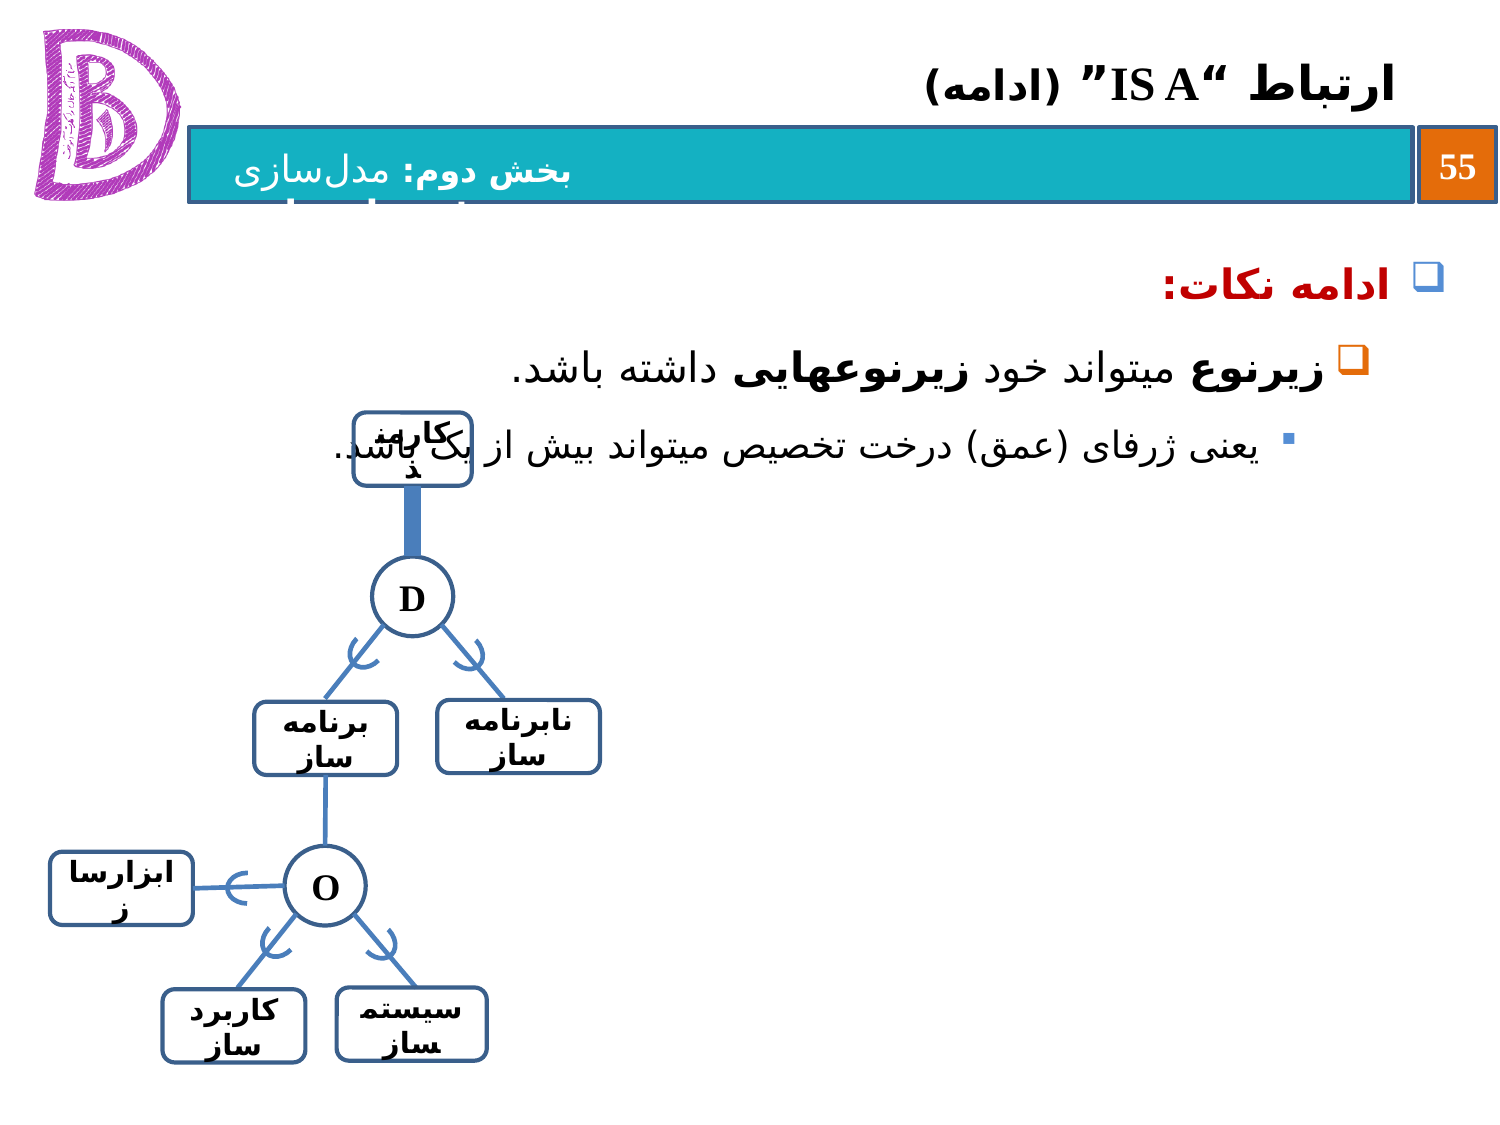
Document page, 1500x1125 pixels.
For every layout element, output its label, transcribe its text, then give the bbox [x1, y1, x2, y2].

picture [12, 21, 202, 212]
list ادامه نکات: زیرنوع می‏تواند خود زیرنوع‏هایی داشته باشد. یعنی ژرفای (عمق) درخت تخصیص می‏تواند بیش از یک باشد. [37, 224, 1463, 1088]
title ارتباط “IS A” (ادامه) [237, 37, 1413, 125]
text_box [49, 412, 601, 1063]
